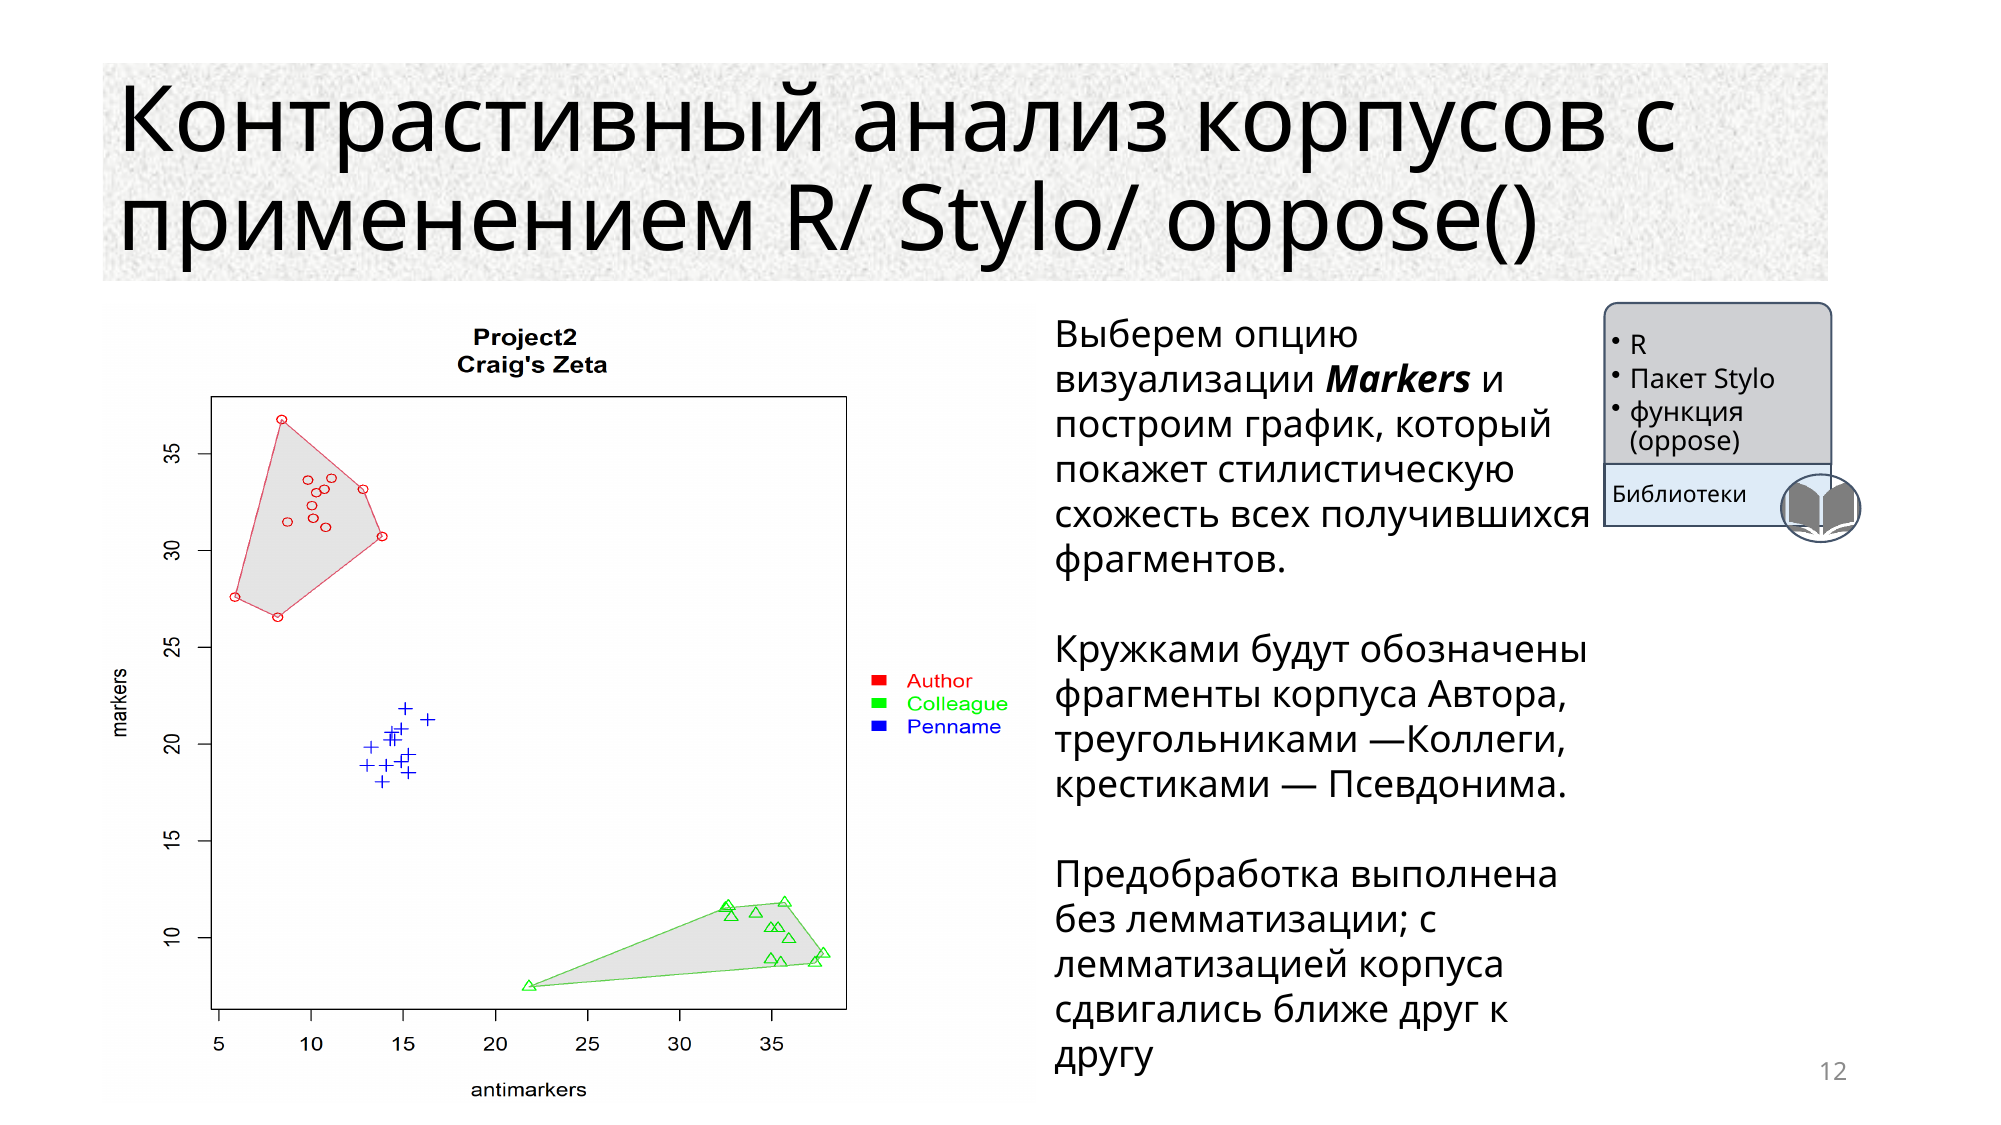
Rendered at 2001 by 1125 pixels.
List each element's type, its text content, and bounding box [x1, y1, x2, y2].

text_box Выберем опцию визуализации Markers и построим график, который покажет стилистическую схожесть всех получившихся фрагментов. Кружками будут обозначены фрагменты корпуса Автора, треугольниками —Коллеги, крестиками — Псевдонима. Предобработка выполнена без лемматизации; с лемматизацией корпуса сдвигались ближе друг к другу [1039, 303, 1609, 1125]
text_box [1604, 303, 1861, 543]
picture [102, 303, 1036, 1103]
title Контрастивный анализ корпусов c применением R/ Stylo/ oppose() [102, 63, 1828, 281]
slide_number 12 [1609, 1042, 1863, 1103]
